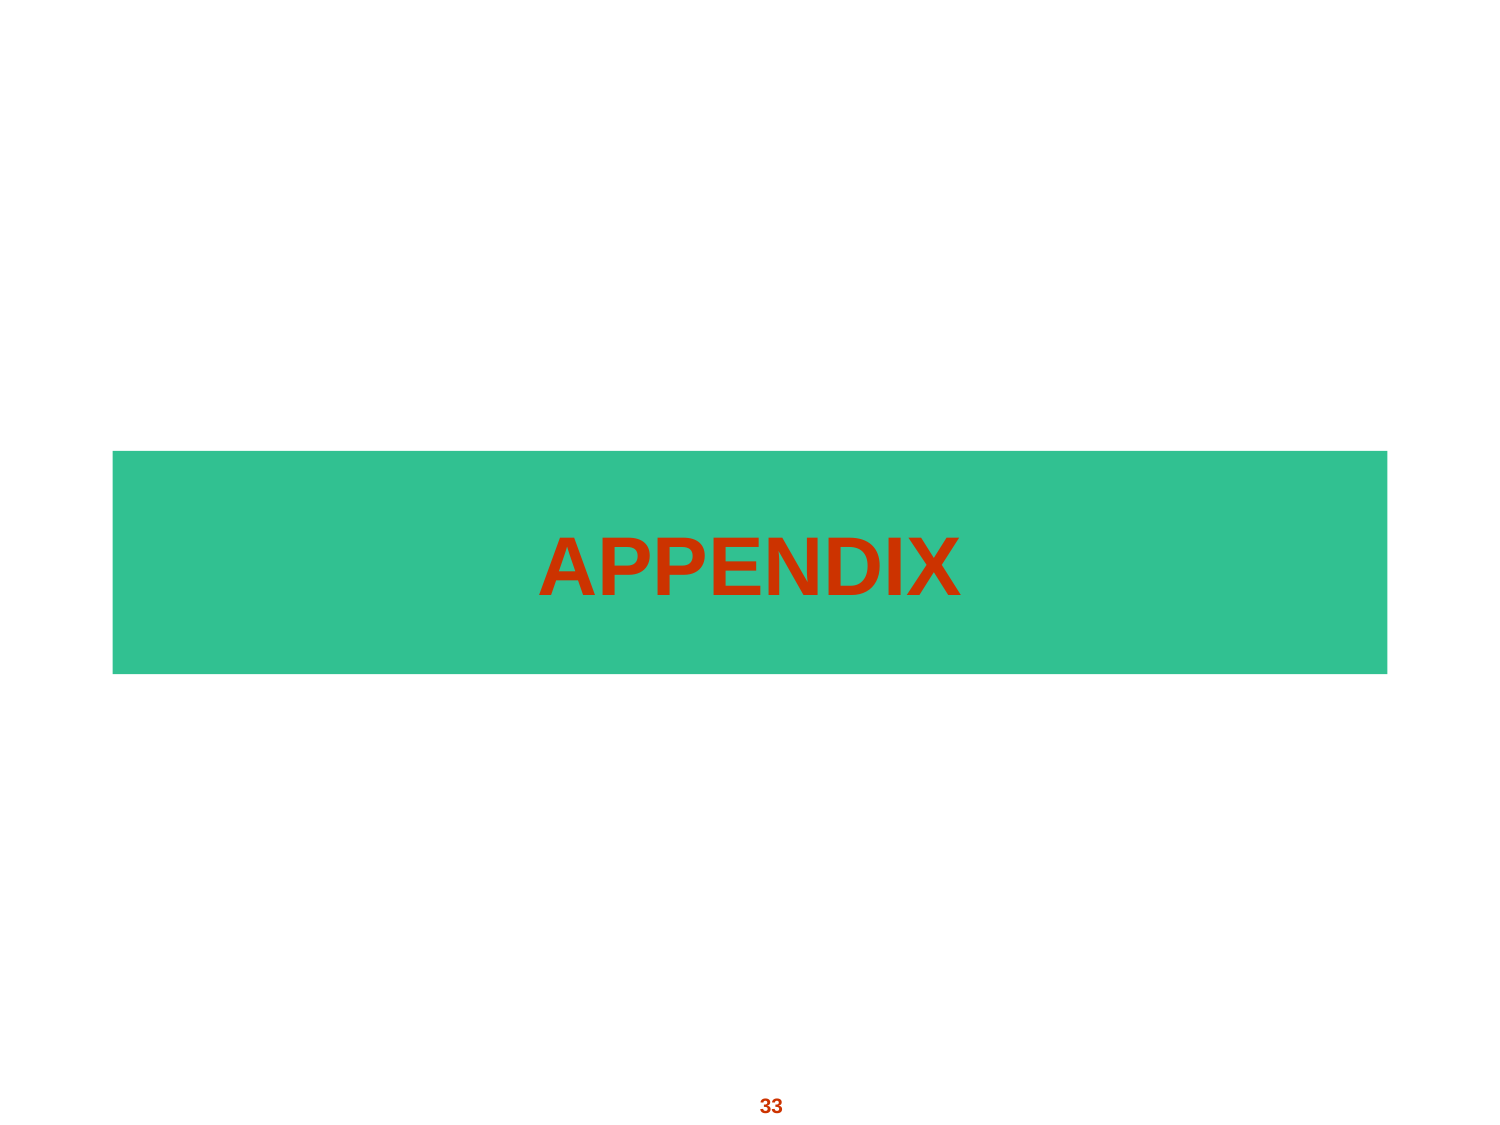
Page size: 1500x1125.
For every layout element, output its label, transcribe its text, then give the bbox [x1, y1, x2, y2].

title APPENDIX [112, 450, 1388, 675]
